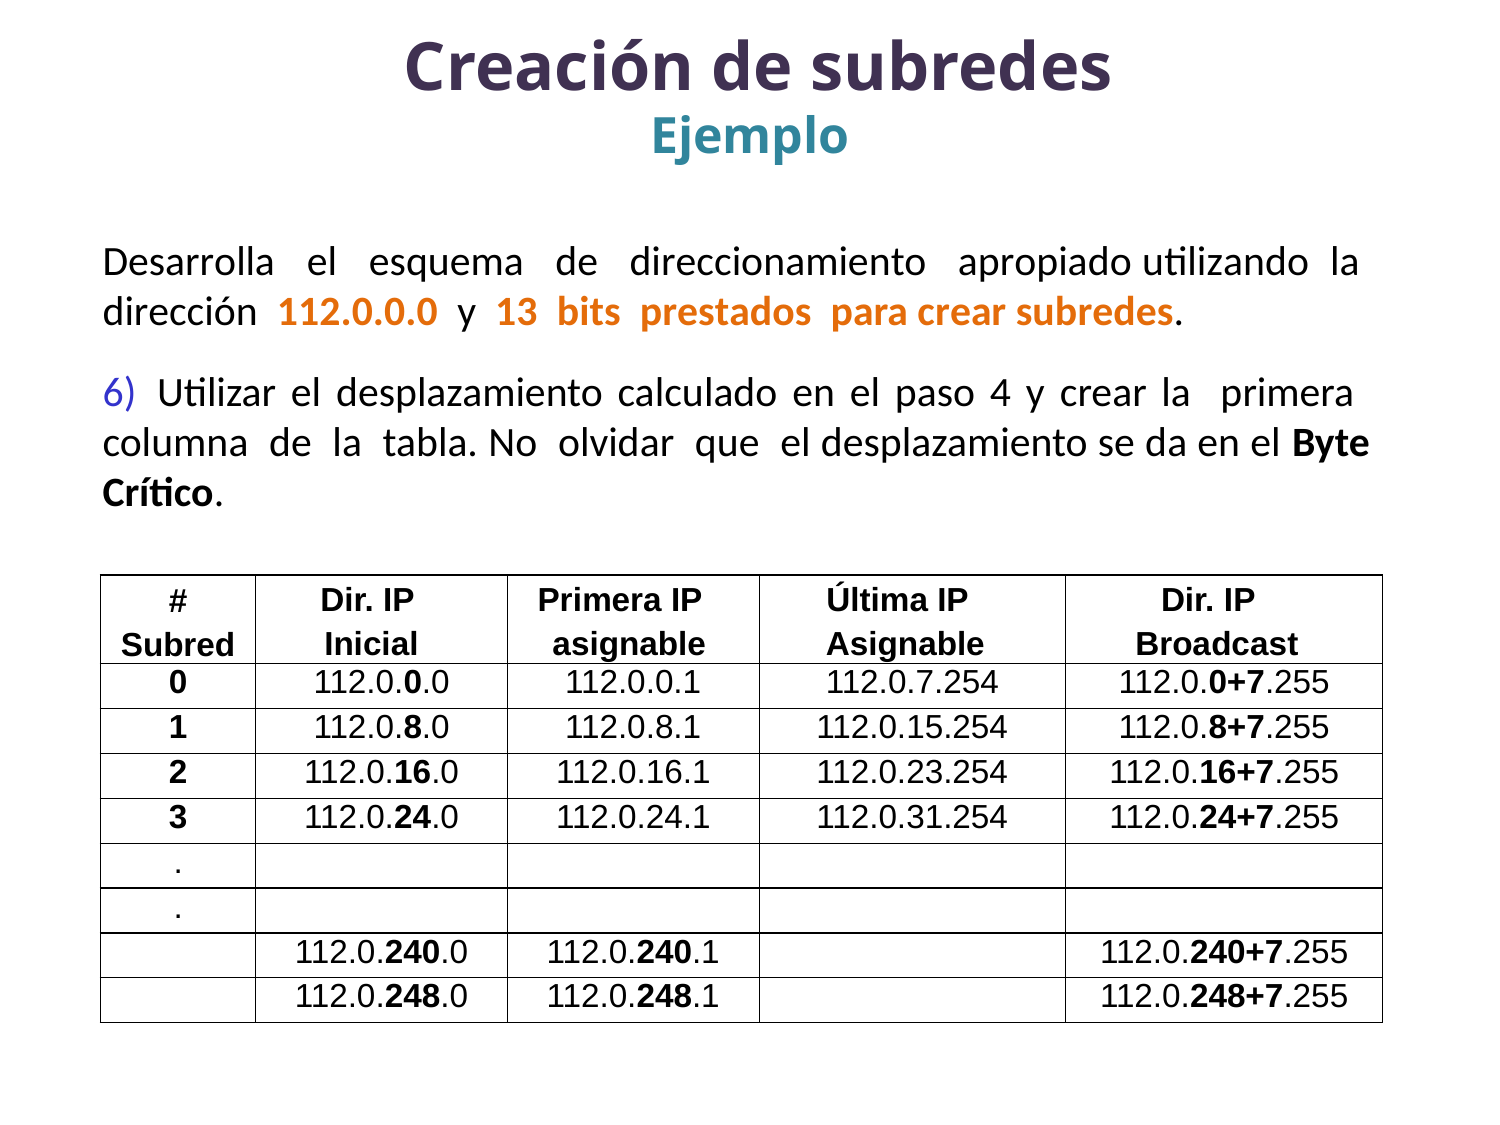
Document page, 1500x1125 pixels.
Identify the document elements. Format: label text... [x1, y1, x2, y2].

text_box Creación de subredes Ejemplo [14, 0, 1486, 188]
text_box Desarrolla el esquema de direccionamiento apropiado utilizando la dirección 112.0.0.0 y 13 bits prestados para crear subredes. 6) Utilizar el desplazamiento calculado en el paso 4 y crear la primera columna de la tabla. No olvidar que el desplazamiento se da en el Byte Crítico. [100, 233, 1383, 515]
table_cell [256, 889, 507, 932]
table_cell 112.0.248+7.255 [1066, 978, 1382, 1022]
table_cell 112.0.31.254 [760, 799, 1065, 843]
table_cell 112.0.8.1 [508, 709, 759, 753]
table_cell 112.0.0.0 [256, 664, 507, 708]
table_cell 112.0.16.0 [256, 754, 507, 798]
table_cell [101, 934, 255, 977]
table_header Dir. IP Broadcast [1066, 576, 1382, 663]
table_cell . [101, 889, 255, 932]
table_cell [760, 844, 1065, 887]
table_cell 112.0.15.254 [760, 709, 1065, 753]
table_cell 112.0.8.0 [256, 709, 507, 753]
table_cell [1066, 889, 1382, 932]
table_cell 2 [101, 754, 255, 798]
table_cell 0 [101, 664, 255, 708]
table_cell 112.0.24.0 [256, 799, 507, 843]
table_cell 112.0.23.254 [760, 754, 1065, 798]
table_cell 112.0.240+7.255 [1066, 934, 1382, 977]
table_cell 112.0.240.1 [508, 934, 759, 977]
table_header Última IP Asignable [760, 576, 1065, 663]
table_cell [256, 844, 507, 887]
table_cell [760, 934, 1065, 977]
table_cell [508, 844, 759, 887]
table_cell 112.0.0+7.255 [1066, 664, 1382, 708]
table_cell 112.0.7.254 [760, 664, 1065, 708]
table_cell [1066, 844, 1382, 887]
table_header Dir. IP Inicial [256, 576, 507, 663]
table_cell 112.0.240.0 [256, 934, 507, 977]
table_cell [760, 978, 1065, 1022]
table_cell 3 [101, 799, 255, 843]
table_cell 112.0.16+7.255 [1066, 754, 1382, 798]
table_cell 112.0.24.1 [508, 799, 759, 843]
table_cell 1 [101, 709, 255, 753]
table_cell 112.0.0.1 [508, 664, 759, 708]
table_cell . [101, 844, 255, 887]
table_cell [508, 889, 759, 932]
table_cell 112.0.248.0 [256, 978, 507, 1022]
table_header # Subred [101, 576, 255, 663]
table_cell [101, 978, 255, 1022]
table_cell 112.0.16.1 [508, 754, 759, 798]
table_cell 112.0.248.1 [508, 978, 759, 1022]
table_cell 112.0.24+7.255 [1066, 799, 1382, 843]
table_cell [760, 889, 1065, 932]
table_header Primera IP asignable [508, 576, 759, 663]
table_cell 112.0.8+7.255 [1066, 709, 1382, 753]
